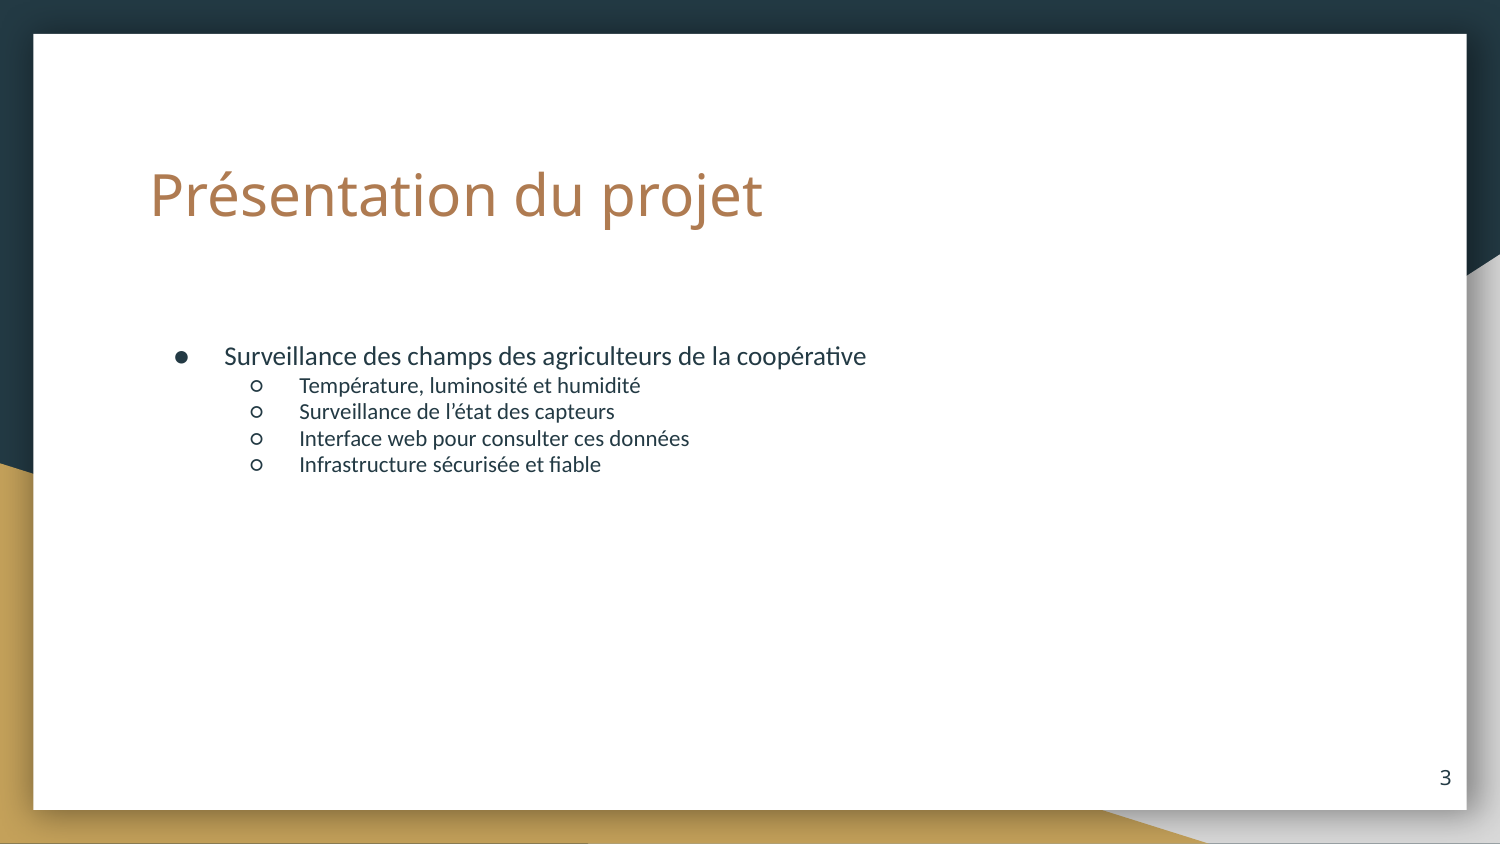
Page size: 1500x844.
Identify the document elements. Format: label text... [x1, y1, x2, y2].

list Surveillance des champs des agriculteurs de la coopérative Température, luminosité et humidité Surveillance de l’état des capteurs Interface web pour consulter ces données Infrastructure sécurisée et fiable [134, 326, 1366, 729]
title Présentation du projet [134, 138, 1366, 296]
slide_number ‹#› [1376, 745, 1467, 810]
